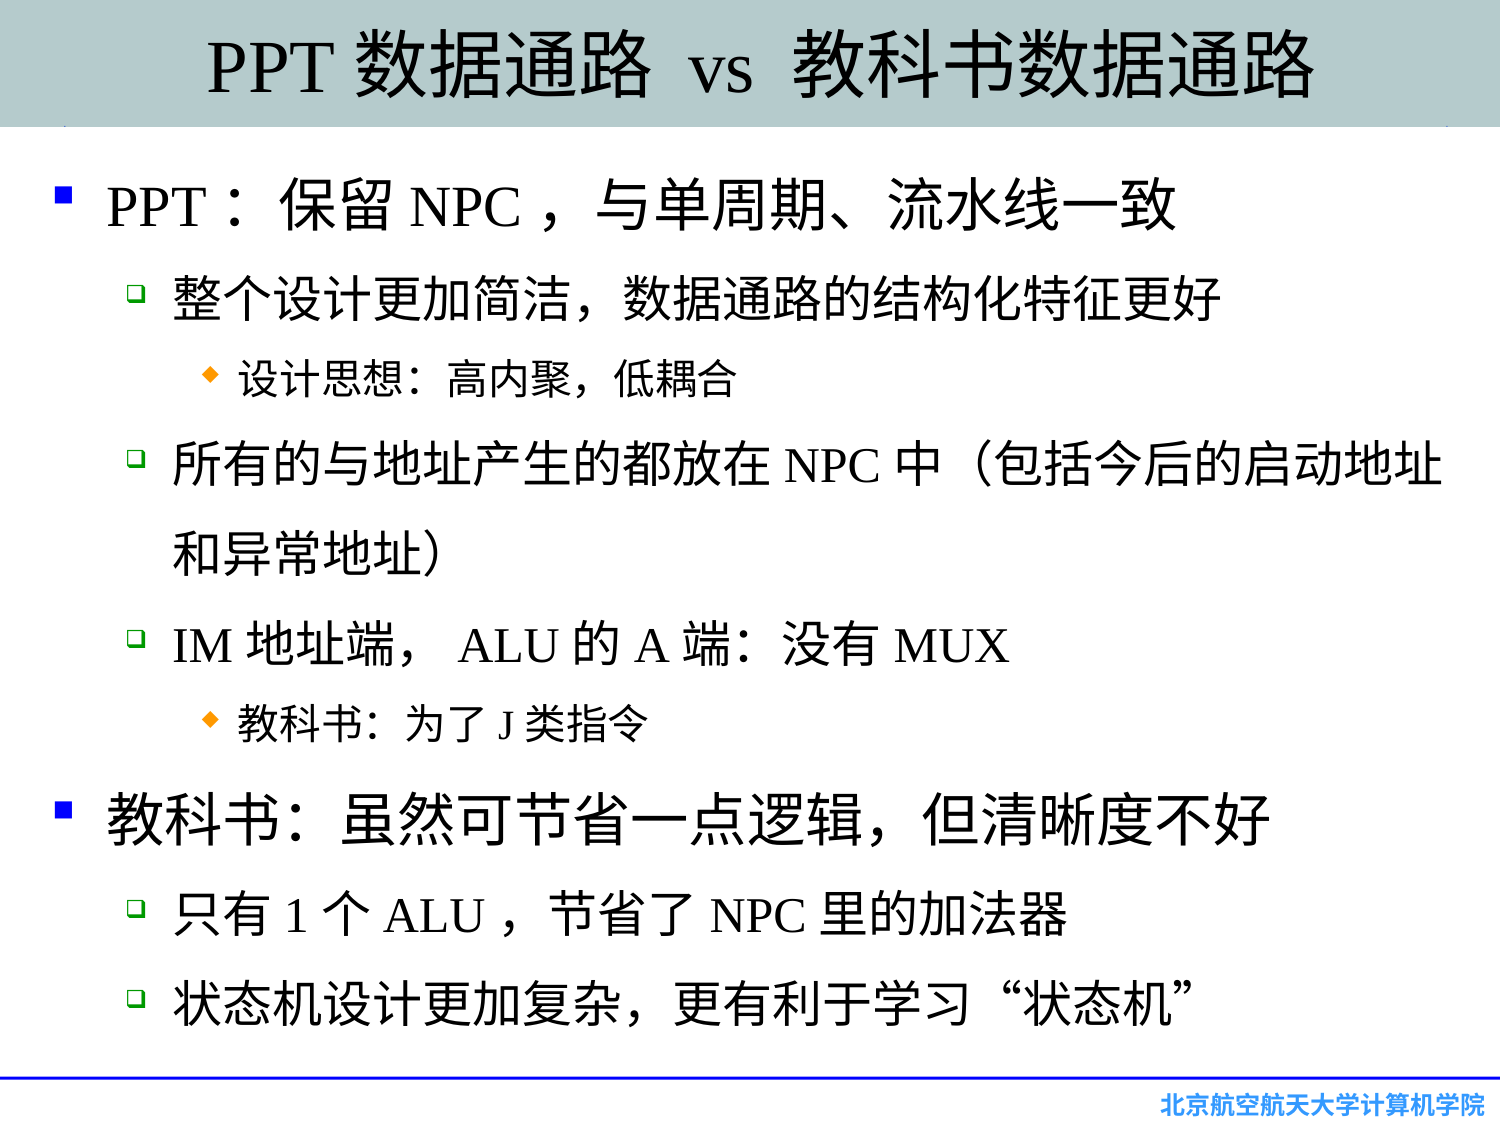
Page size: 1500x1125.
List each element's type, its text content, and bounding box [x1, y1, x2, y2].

title PPT数据通路 vs 教科书数据通路 [35, 7, 1489, 118]
picture [0, 0, 1500, 127]
list PPT：保留NPC，与单周期、流水线一致 整个设计更加简洁，数据通路的结构化特征更好 设计思想：高内聚，低耦合 所有的与地址产生的都放在NPC中（包括今后的启动地址和异常地址） IM地址端，ALU的A端：没有MUX 教科书：为了J类指令 教科书：虽然可节省一点逻辑，但清晰度不好 只有1个ALU，节省了NPC里的加法器 状态机设计更加复杂，更有利于学习“状态机” [35, 125, 1465, 1059]
